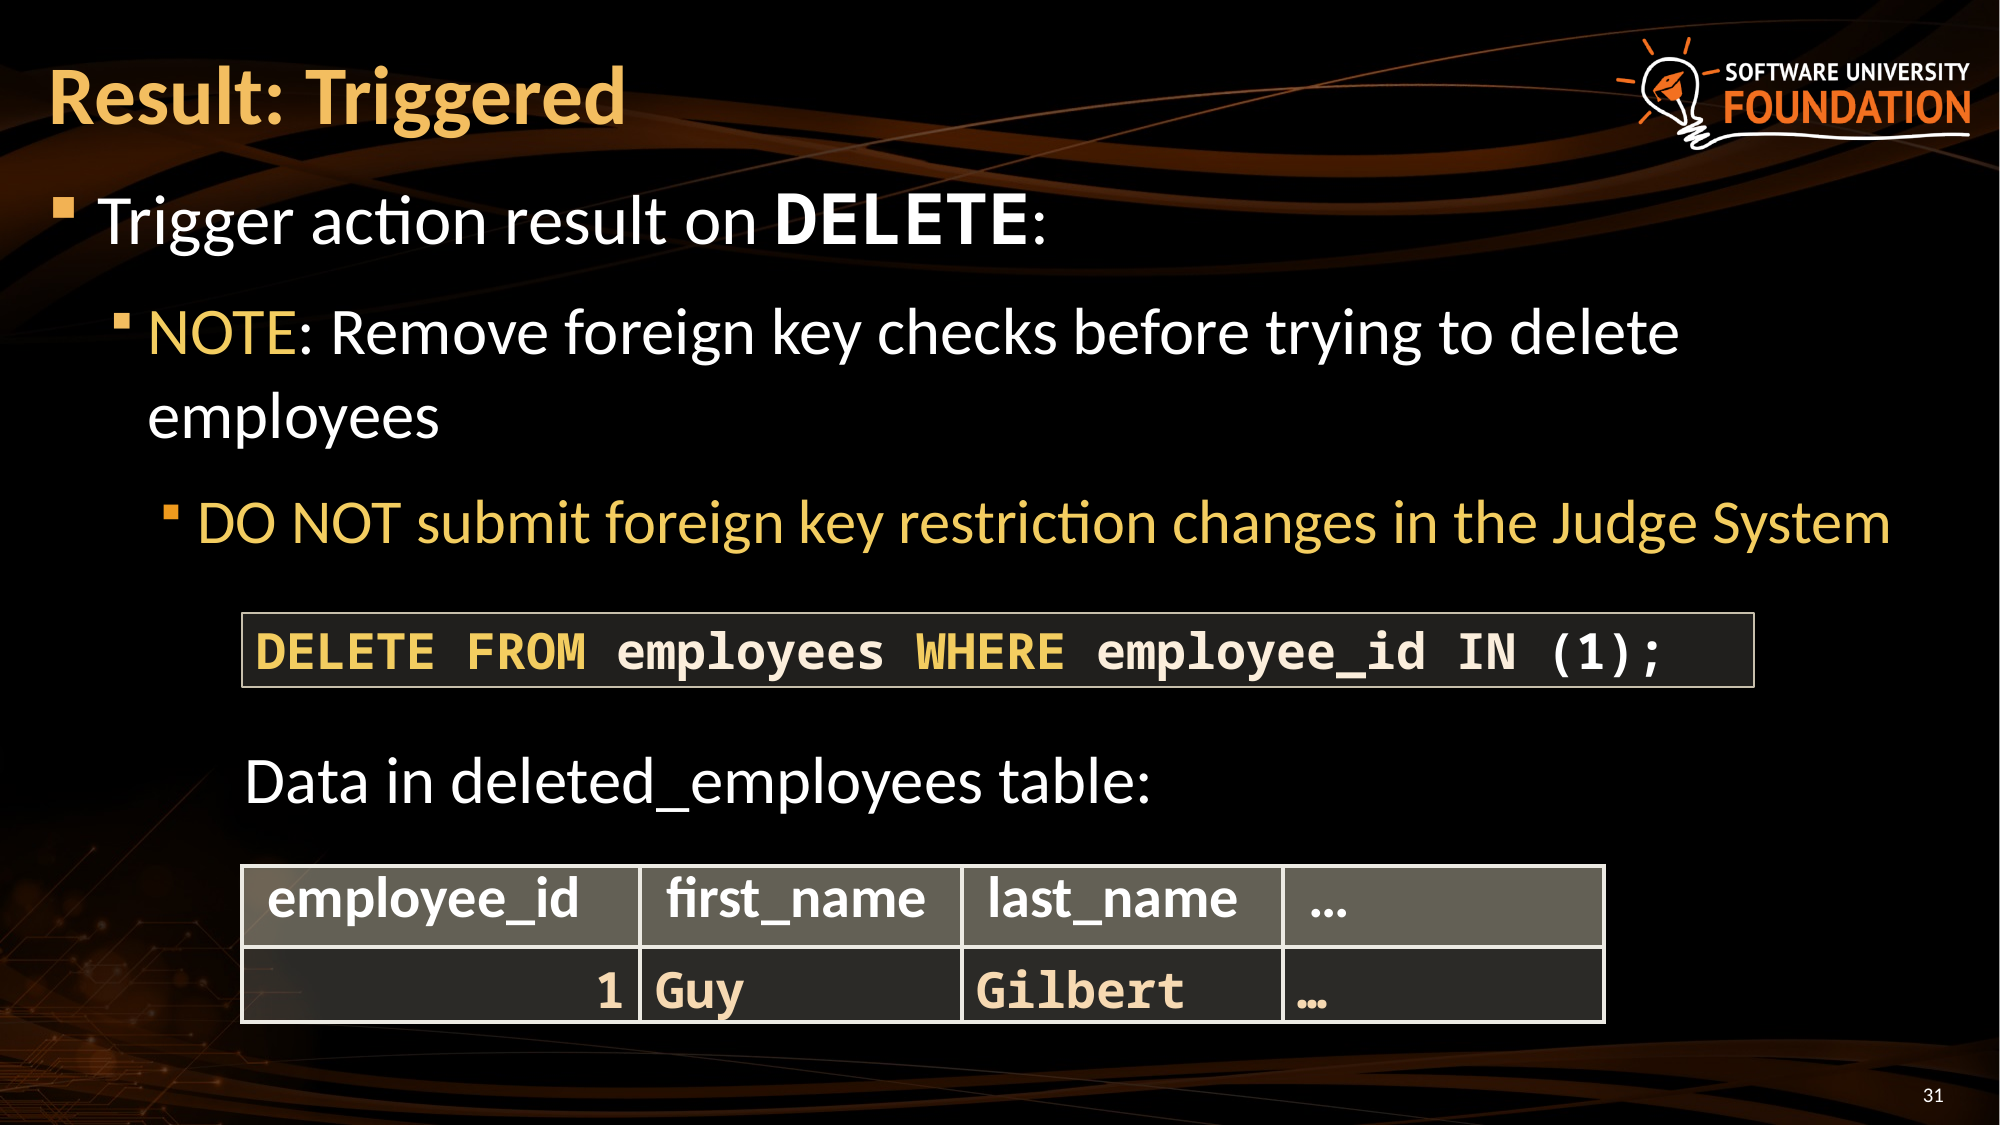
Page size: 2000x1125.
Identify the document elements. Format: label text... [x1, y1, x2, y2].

table_header last_name [964, 868, 1281, 945]
table_cell 1 [244, 949, 638, 1020]
list Trigger action result on DELETE: NOTE: Remove foreign key checks before trying to delete employees DO NOT submit foreign key restriction changes in the Judge System [29, 163, 1967, 1078]
table_header … [1285, 868, 1602, 945]
title Result: Triggered [30, 6, 1602, 189]
table_header first_name [642, 868, 960, 945]
text_box Data in deleted_employees table: [230, 729, 1169, 824]
picture [0, 0, 2000, 1125]
table_cell … [1285, 949, 1602, 1020]
table_cell Gilbert [964, 949, 1281, 1020]
table_header employee_id [244, 868, 638, 945]
table_cell Guy [642, 949, 960, 1020]
slide_number 31 [1874, 1074, 1950, 1113]
text_box DELETE FROM employees WHERE employee_id IN (1); [241, 612, 1755, 688]
